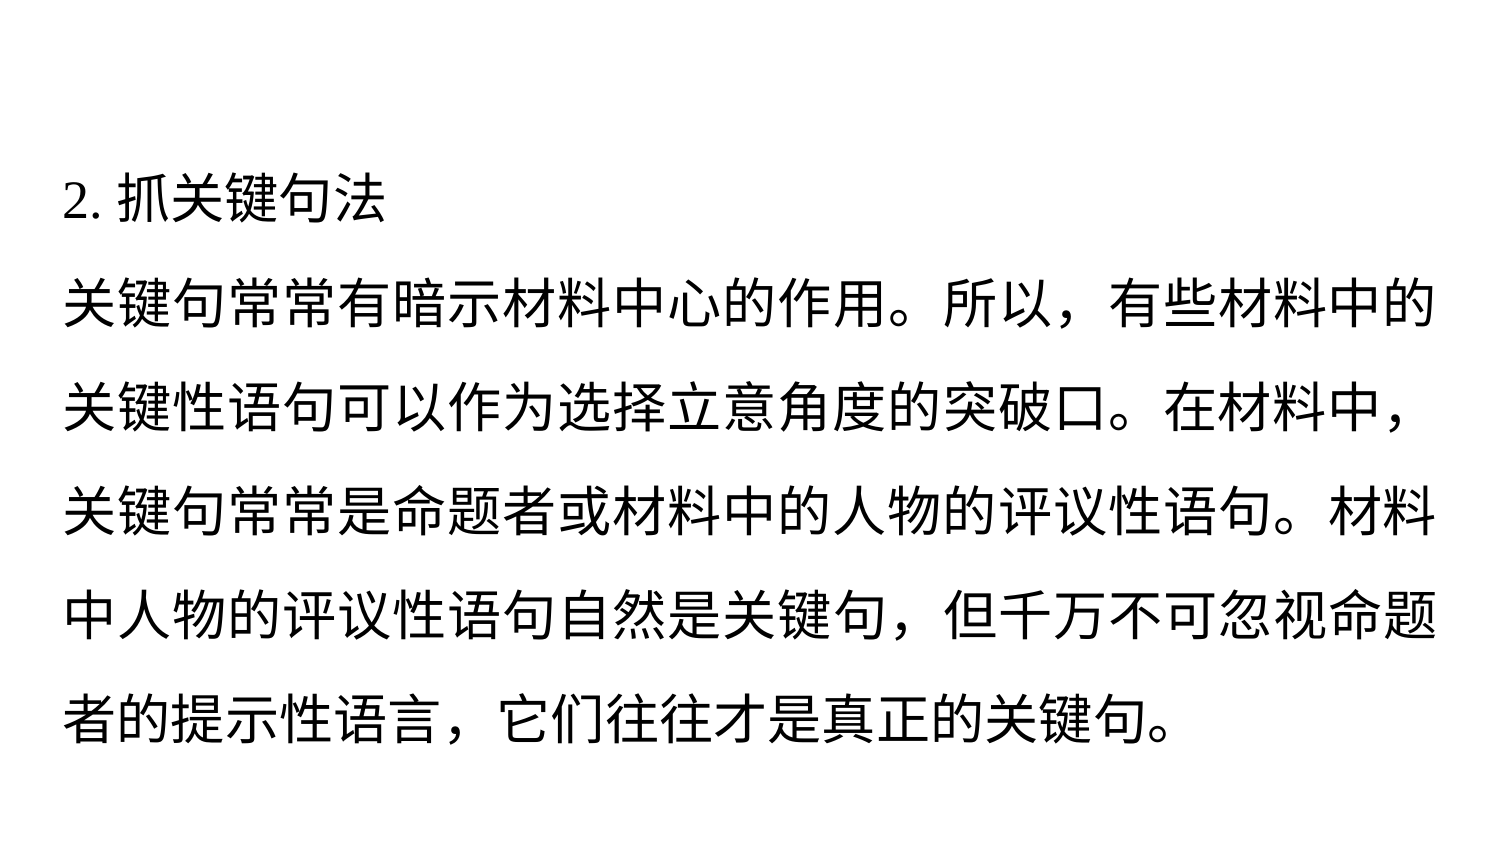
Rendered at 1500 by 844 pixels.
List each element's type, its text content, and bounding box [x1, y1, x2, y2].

text_box 2.抓关键句法 关键句常常有暗示材料中心的作用。所以，有些材料中的关键性语句可以作为选择立意角度的突破口。在材料中，关键句常常是命题者或材料中的人物的评议性语句。材料中人物的评议性语句自然是关键句，但千万不可忽视命题者的提示性语言，它们往往才是真正的关键句。 [47, 118, 1453, 758]
